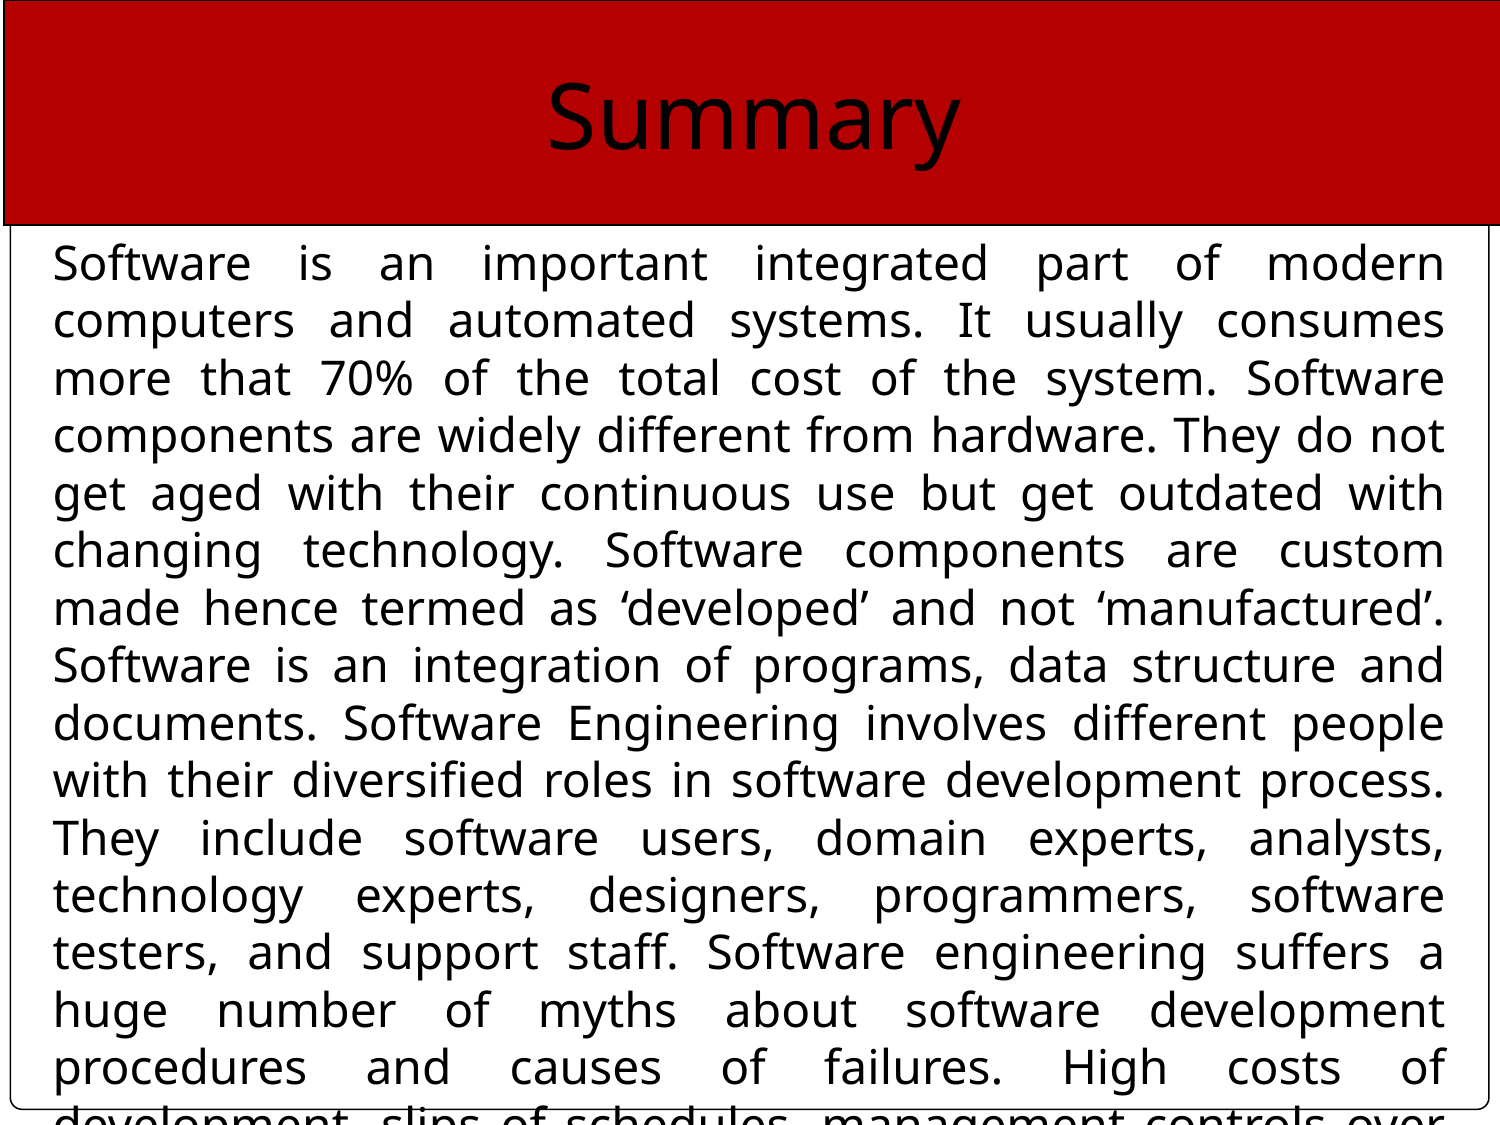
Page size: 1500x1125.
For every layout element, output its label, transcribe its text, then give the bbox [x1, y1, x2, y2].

list Software is an important integrated part of modern computers and automated systems. It usually consumes more that 70% of the total cost of the system. Software components are widely different from hardware. They do not get aged with their continuous use but get outdated with changing technology. Software components are custom made hence termed as ‘developed’ and not ‘manufactured’. Software is an integration of programs, data structure and documents. Software Engineering involves different people with their diversified roles in software development process. They include software users, domain experts, analysts, technology experts, designers, programmers, software testers, and support staff. Software engineering suffers a huge number of myths about software development procedures and causes of failures. High costs of development, slips of schedules, management controls over technical aspects and customer satisfaction are some of the major challenges for software developing organization. Software engineers, like any professional, should follow set codes of ethics in their work and deliverables. [37, 225, 1463, 1125]
text_box Summary [4, 0, 1500, 225]
